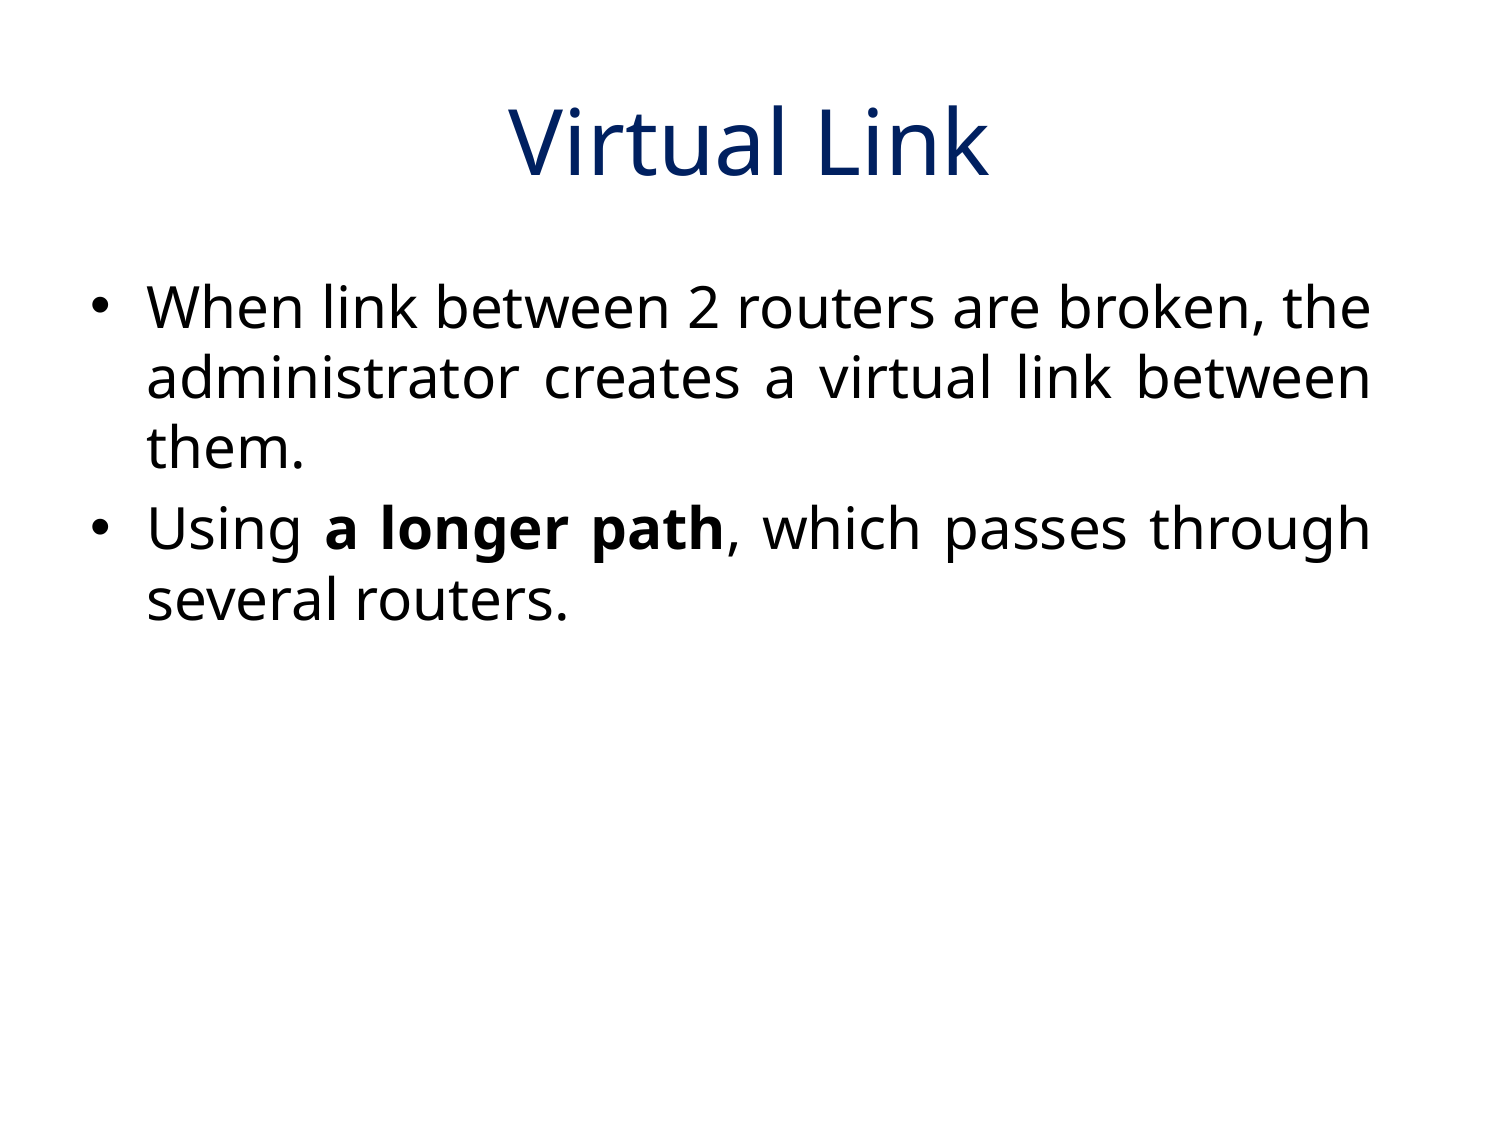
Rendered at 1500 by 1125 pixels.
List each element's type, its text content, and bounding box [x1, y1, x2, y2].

title Virtual Link [75, 45, 1425, 233]
list When link between 2 routers are broken, the administrator creates a virtual link between them. Using a longer path, which passes through several routers. [75, 262, 1388, 600]
